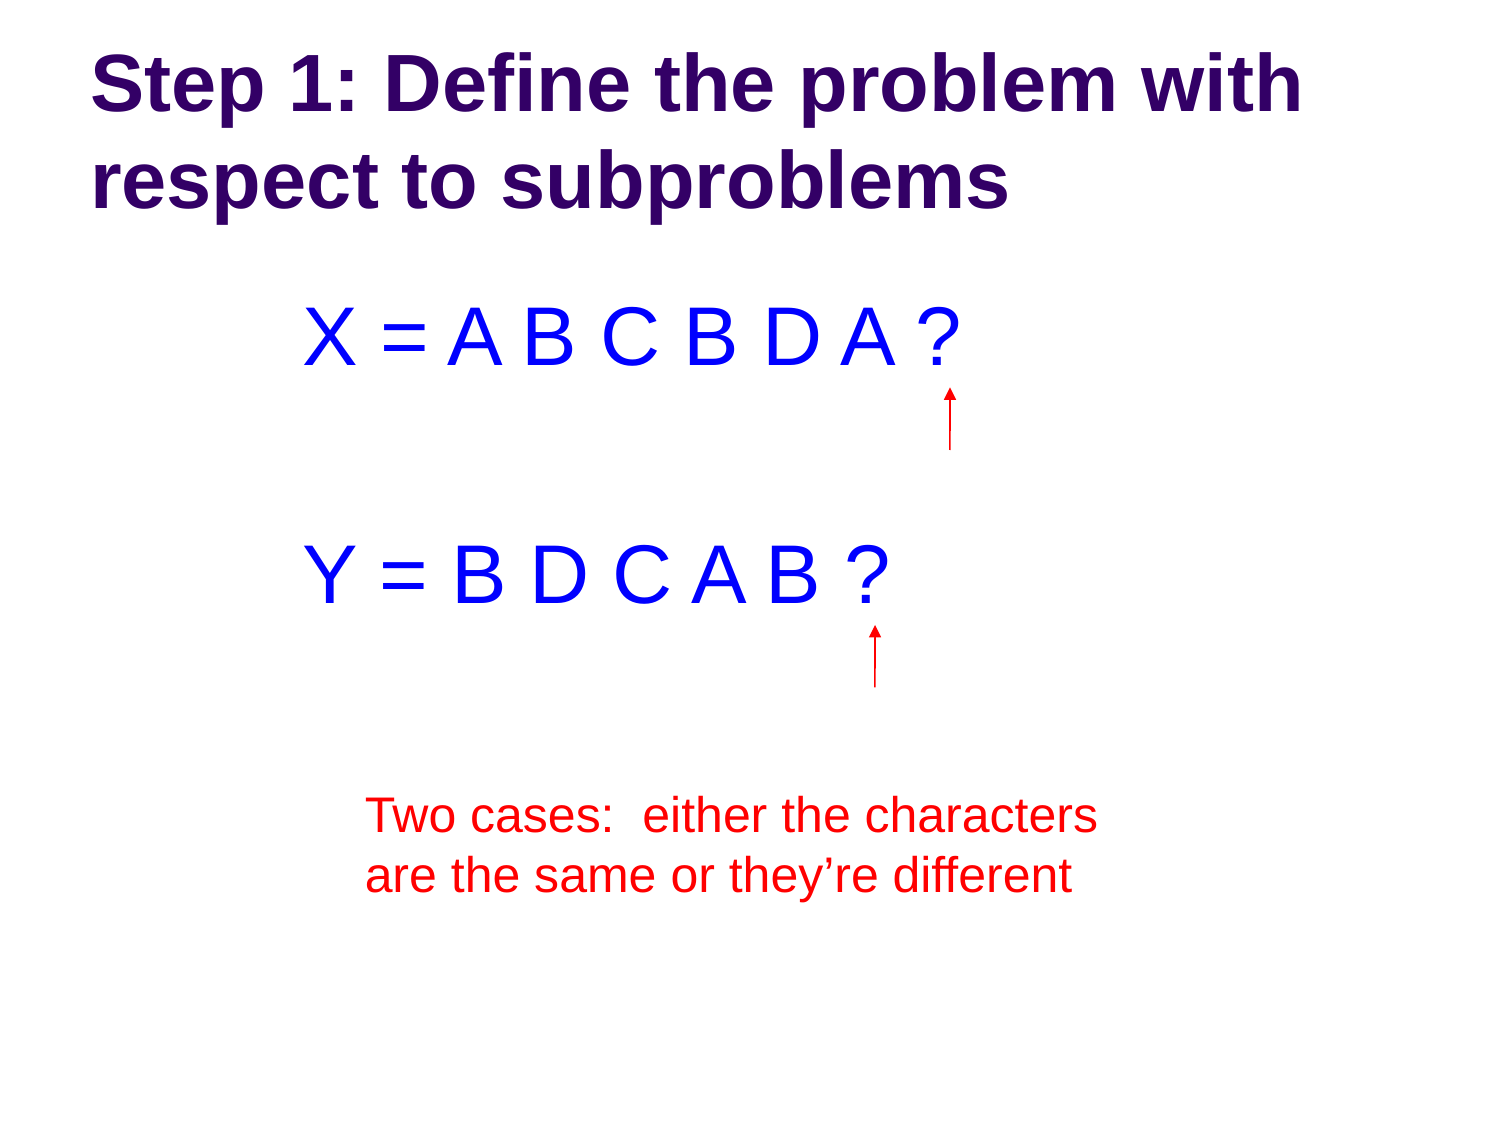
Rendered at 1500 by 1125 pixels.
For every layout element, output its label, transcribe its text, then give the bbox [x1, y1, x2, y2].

text_box [868, 624, 882, 688]
text_box [943, 387, 957, 451]
text_box Y = B D C A B ? [287, 512, 1063, 628]
text_box Two cases: either the characters are the same or they’re different [350, 774, 1150, 910]
title Step 1: Define the problem with respect to subproblems [75, 20, 1425, 233]
text_box X = A B C B D A ? [287, 275, 1013, 390]
